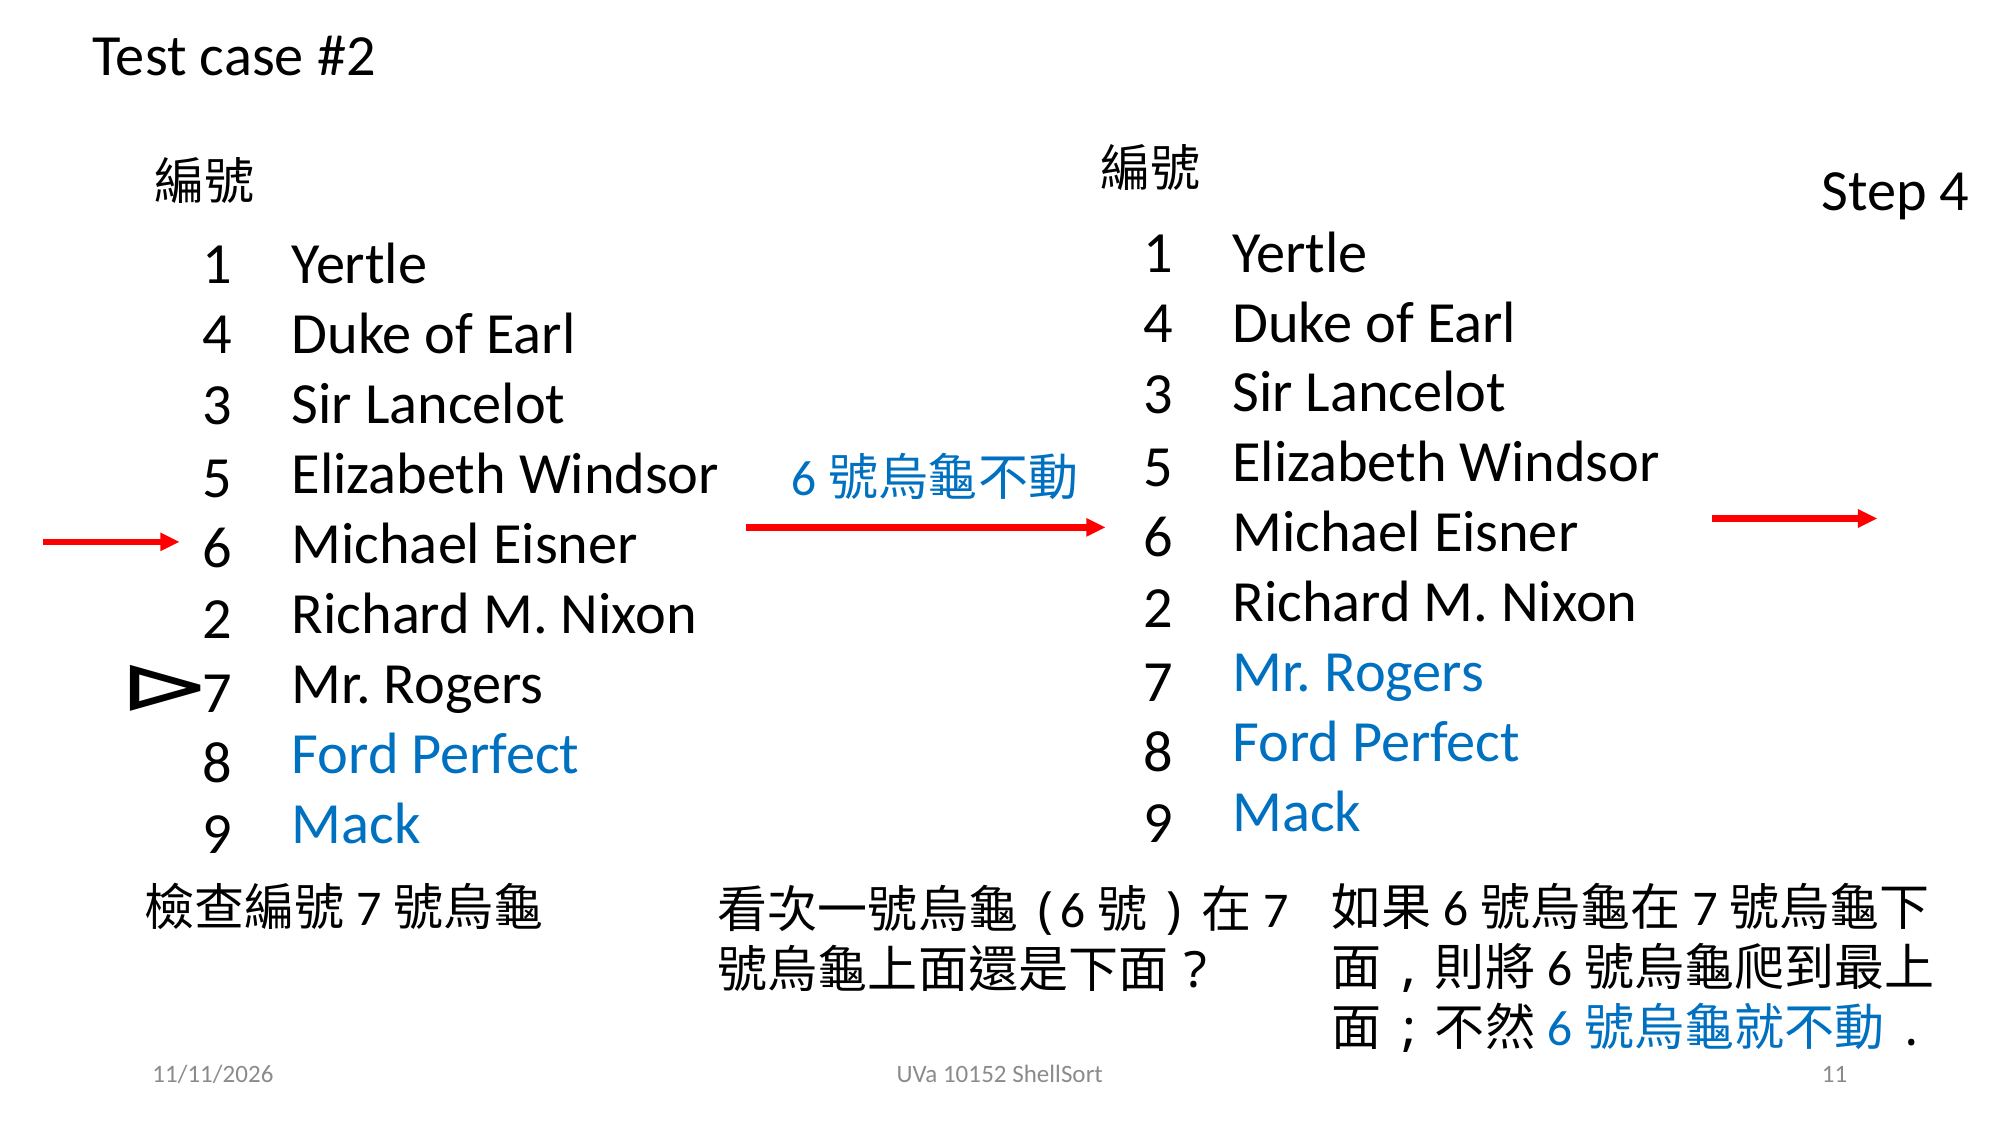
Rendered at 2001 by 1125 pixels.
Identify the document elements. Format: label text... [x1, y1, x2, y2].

text_box 看次一號烏龜(6號)在7號烏龜上面還是下面? [703, 869, 1316, 1005]
text_box 2 [187, 572, 247, 646]
text_box 8 [187, 717, 247, 787]
text_box 6號烏龜不動 [794, 438, 1122, 513]
text_box Yertle Duke of Earl Sir Lancelot Elizabeth Windsor Michael Eisner Richard M. Nixon Mr. Rogers Ford Perfect Mack [277, 217, 794, 863]
text_box 檢查編號7號烏龜 [10, 868, 677, 943]
text_box 3 [1128, 347, 1188, 420]
text_box 7 [1128, 635, 1188, 705]
text_box 6 [187, 502, 247, 572]
text_box 編號 [1085, 129, 1230, 204]
text_box 編號 [139, 141, 284, 217]
text_box 3 [187, 358, 247, 431]
text_box 6 [1128, 490, 1188, 561]
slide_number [137, 1042, 588, 1103]
text_box Step 4 [1806, 144, 2000, 230]
footer UVa 10152 ShellSort [662, 1042, 1338, 1103]
text_box Test case #2 [78, 9, 394, 94]
text_box 4 [187, 288, 247, 358]
text_box 7 [187, 646, 247, 717]
text_box 4 [1128, 276, 1188, 347]
text_box 1 [1128, 206, 1188, 276]
text_box 9 [1128, 776, 1188, 862]
text_box 5 [187, 431, 247, 502]
text_box 2 [1128, 561, 1188, 635]
text_box Yertle Duke of Earl Sir Lancelot Elizabeth Windsor Michael Eisner Richard M. Nixon Mr. Rogers Ford Perfect Mack [1217, 206, 1734, 851]
text_box 9 [187, 787, 247, 873]
text_box 5 [1128, 420, 1188, 490]
slide_number 11 [1412, 1063, 1863, 1103]
text_box 8 [1128, 705, 1188, 776]
text_box 1 [187, 217, 247, 288]
text_box 如果6號烏龜在7號烏龜下面,則將6號烏龜爬到最上面;不然6號烏龜就不動. [1316, 867, 1959, 1063]
